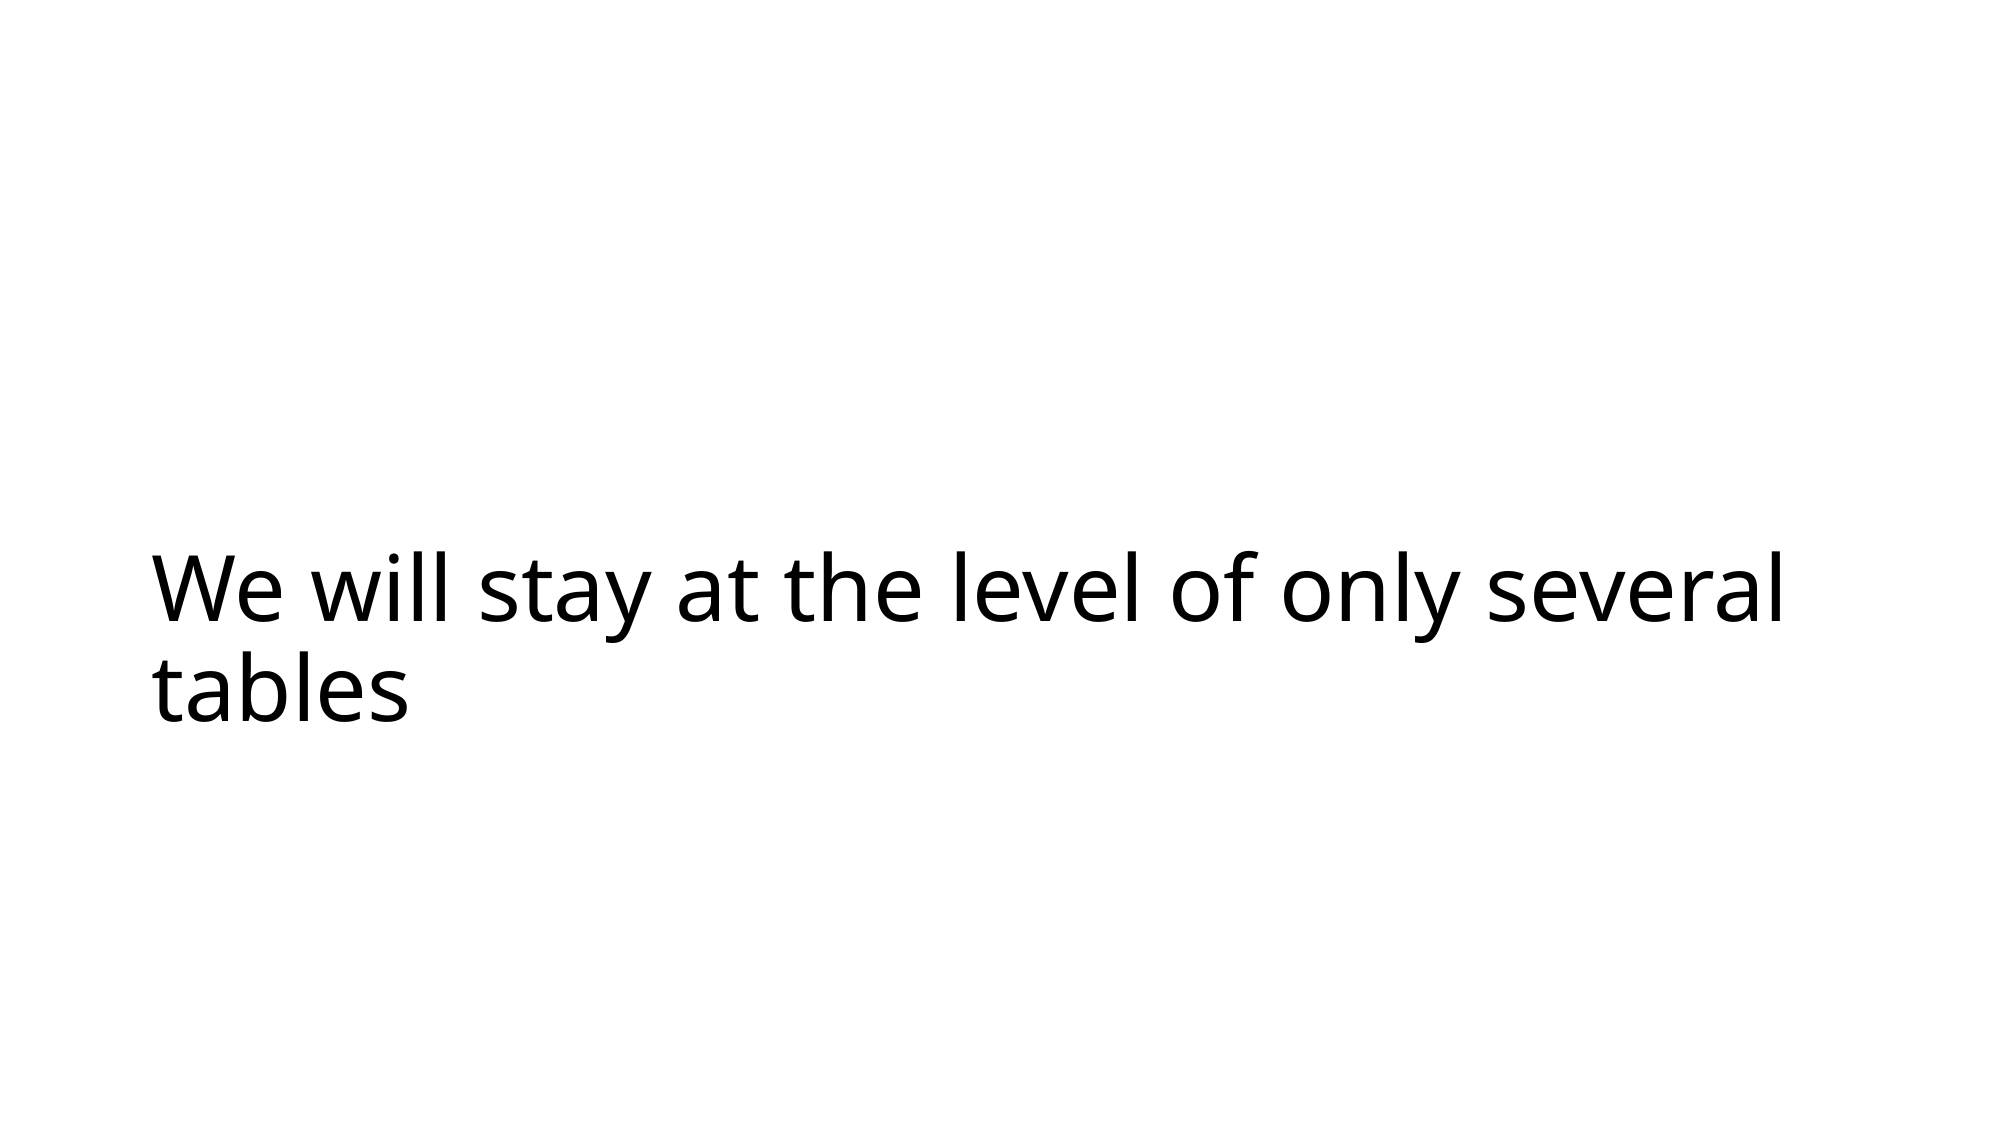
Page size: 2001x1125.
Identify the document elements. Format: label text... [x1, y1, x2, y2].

title We will stay at the level of only several tables [136, 280, 1862, 749]
